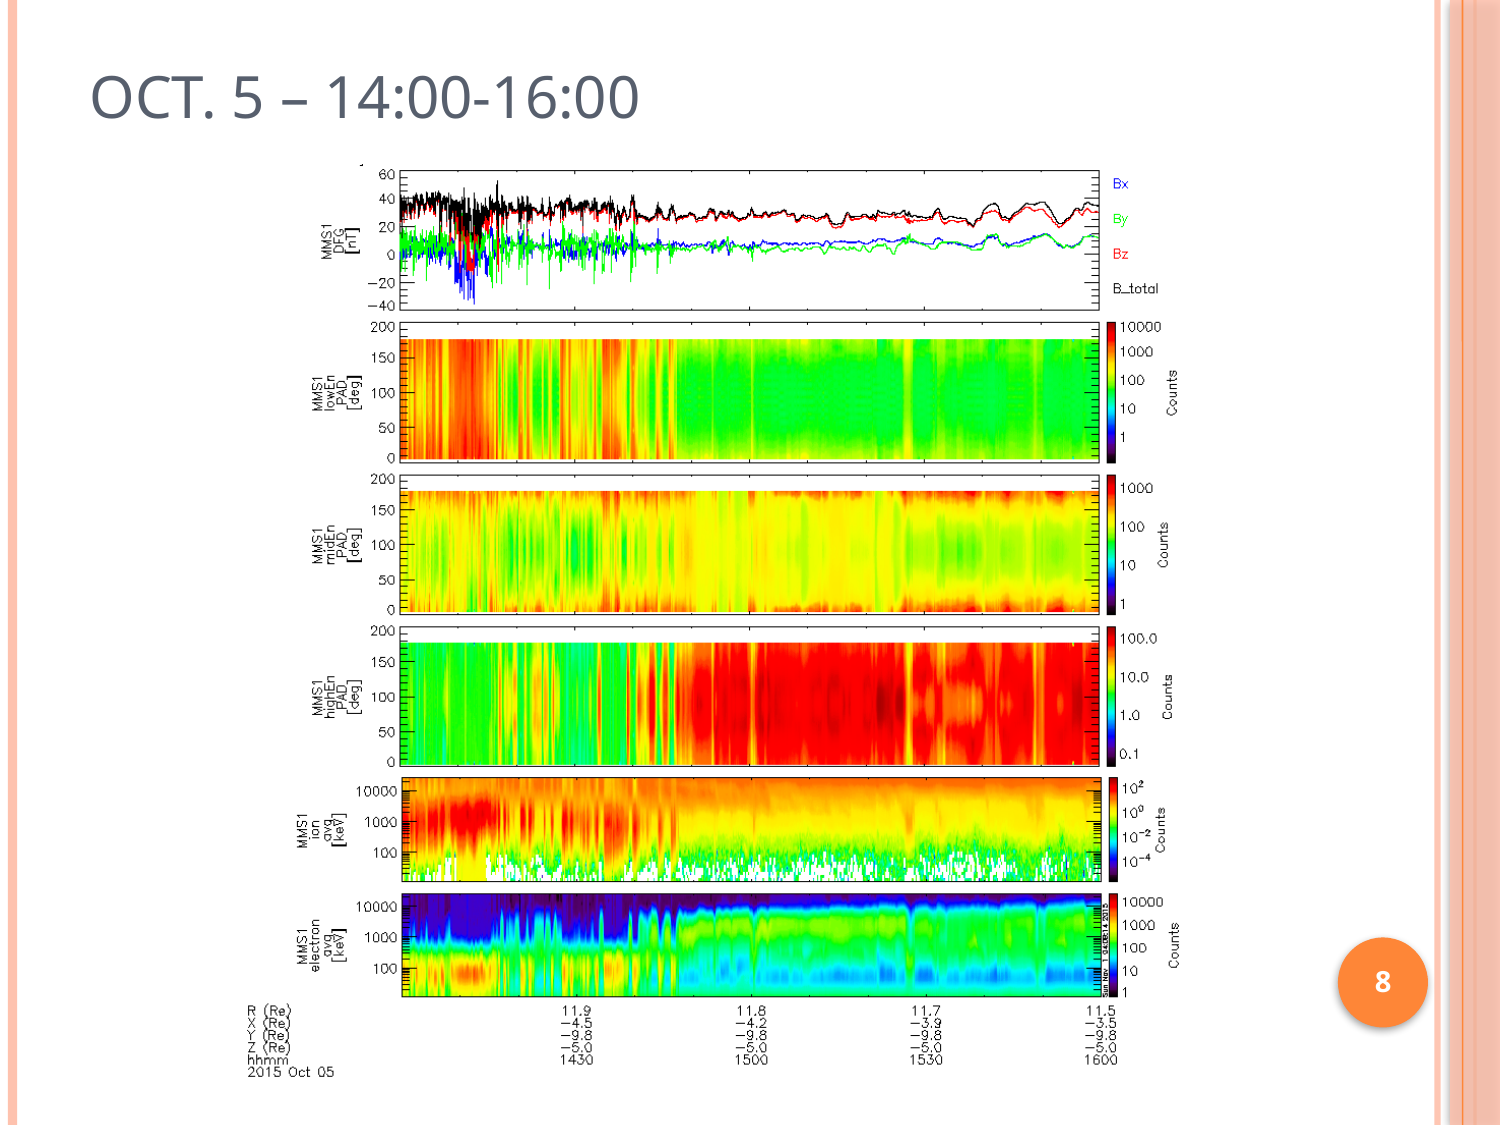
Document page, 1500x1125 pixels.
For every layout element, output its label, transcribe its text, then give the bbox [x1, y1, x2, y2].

title Oct. 5 – 14:00-16:00 [75, 45, 1300, 138]
slide_number 8 [1333, 940, 1434, 1027]
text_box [239, 164, 1189, 1086]
